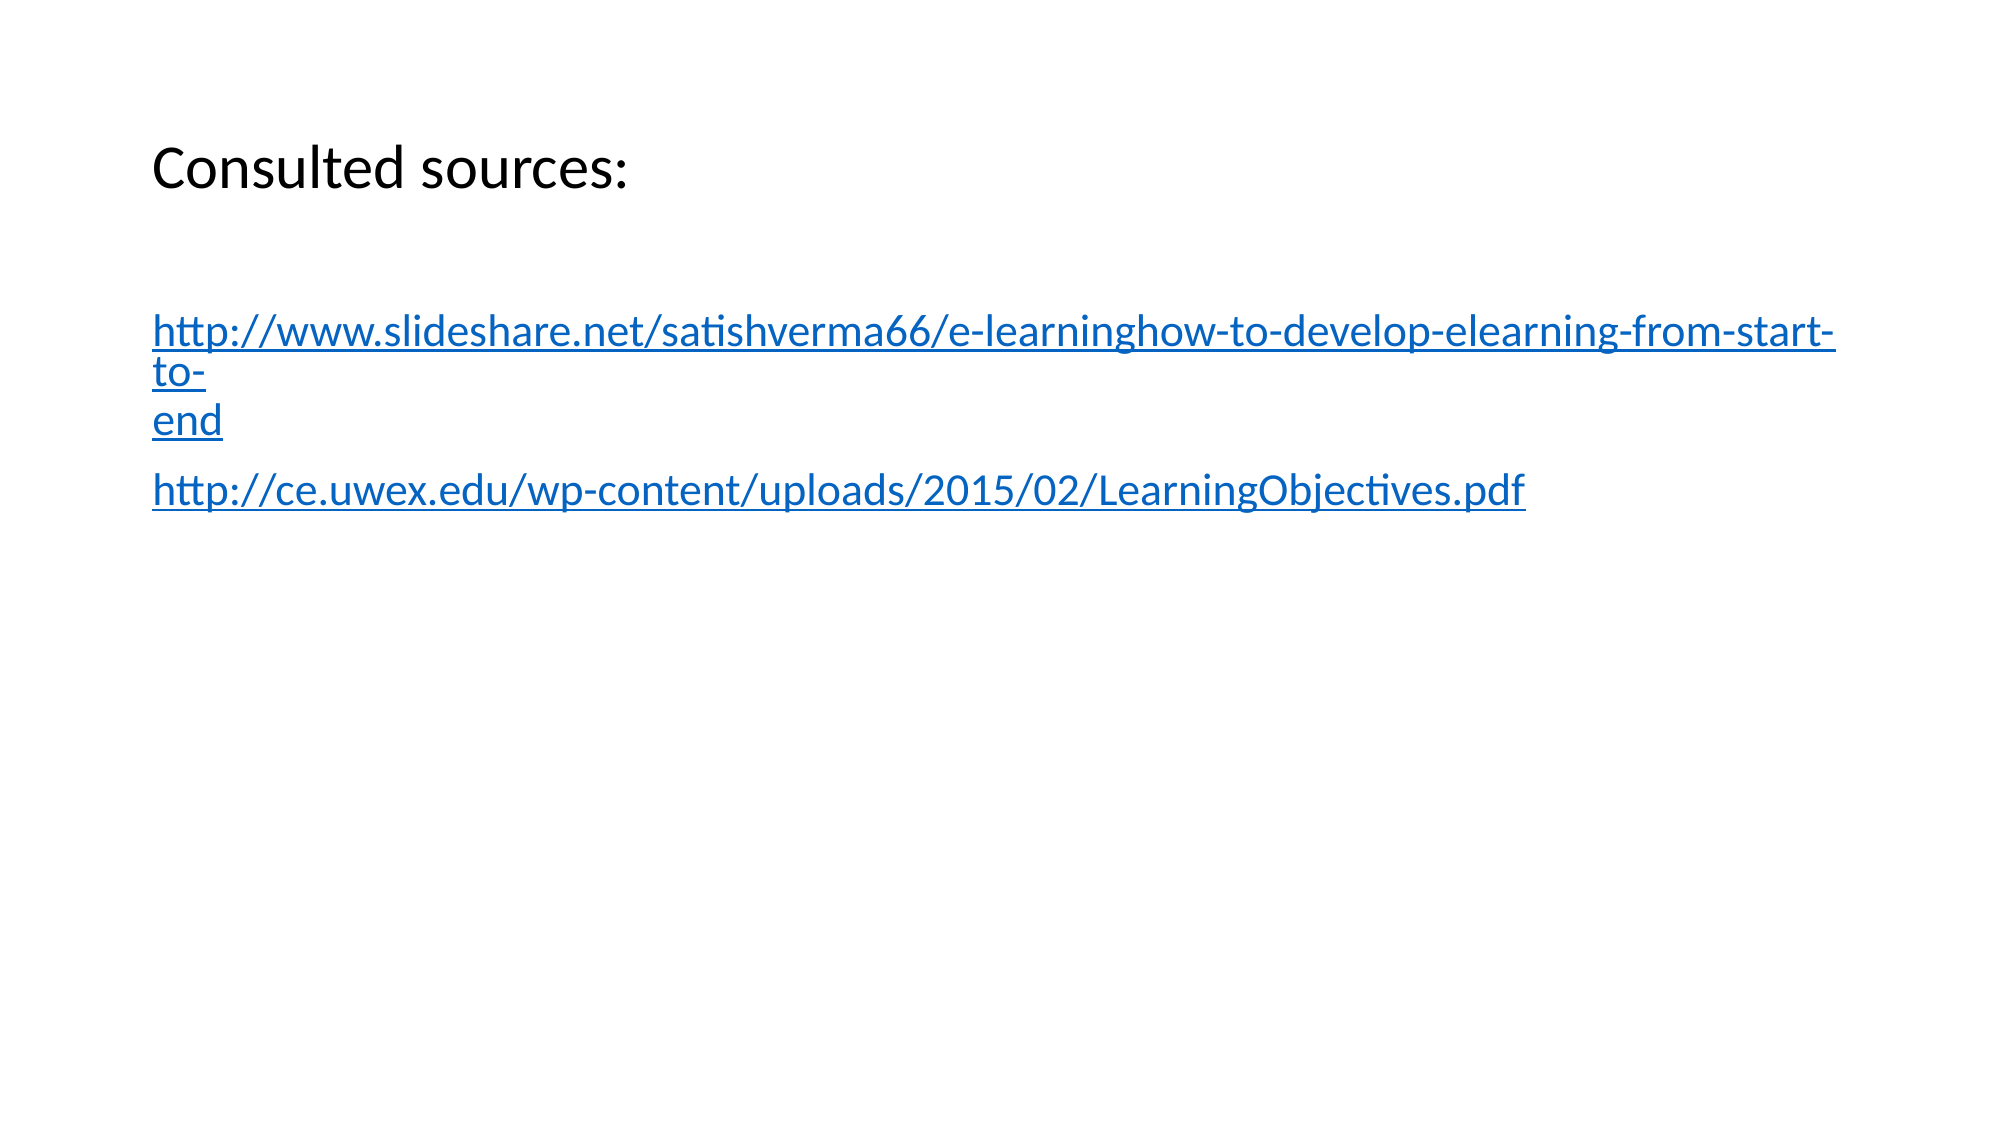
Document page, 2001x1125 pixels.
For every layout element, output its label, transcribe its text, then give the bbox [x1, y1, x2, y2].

title Consulted sources: [137, 59, 1863, 278]
list http://www.slideshare.net/satishverma66/e-learninghow-to-develop-elearning-from-start-to-end http://ce.uwex.edu/wp-content/uploads/2015/02/LearningObjectives.pdf [137, 299, 1863, 1014]
